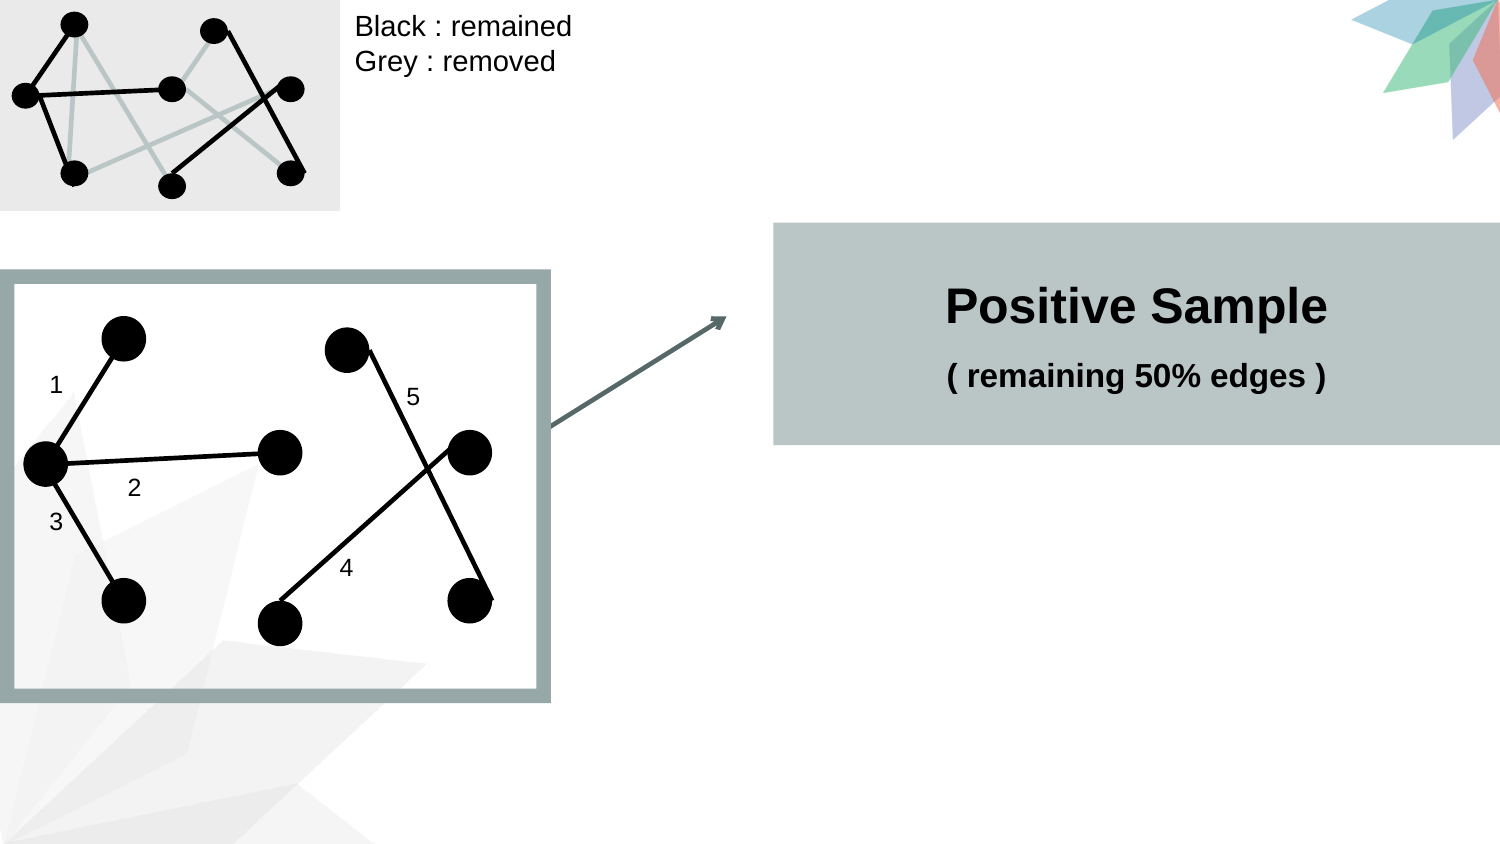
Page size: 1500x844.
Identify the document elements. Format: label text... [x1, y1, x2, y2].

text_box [11, 11, 305, 200]
picture [17, 286, 534, 686]
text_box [23, 315, 493, 647]
text_box [0, 267, 553, 705]
text_box Positive Sample ( remaining 50% edges ) [771, 220, 1500, 447]
text_box Black : remained Grey : removed [339, 0, 657, 85]
text_box [0, 0, 342, 213]
picture [0, 0, 1500, 844]
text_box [538, 316, 727, 434]
